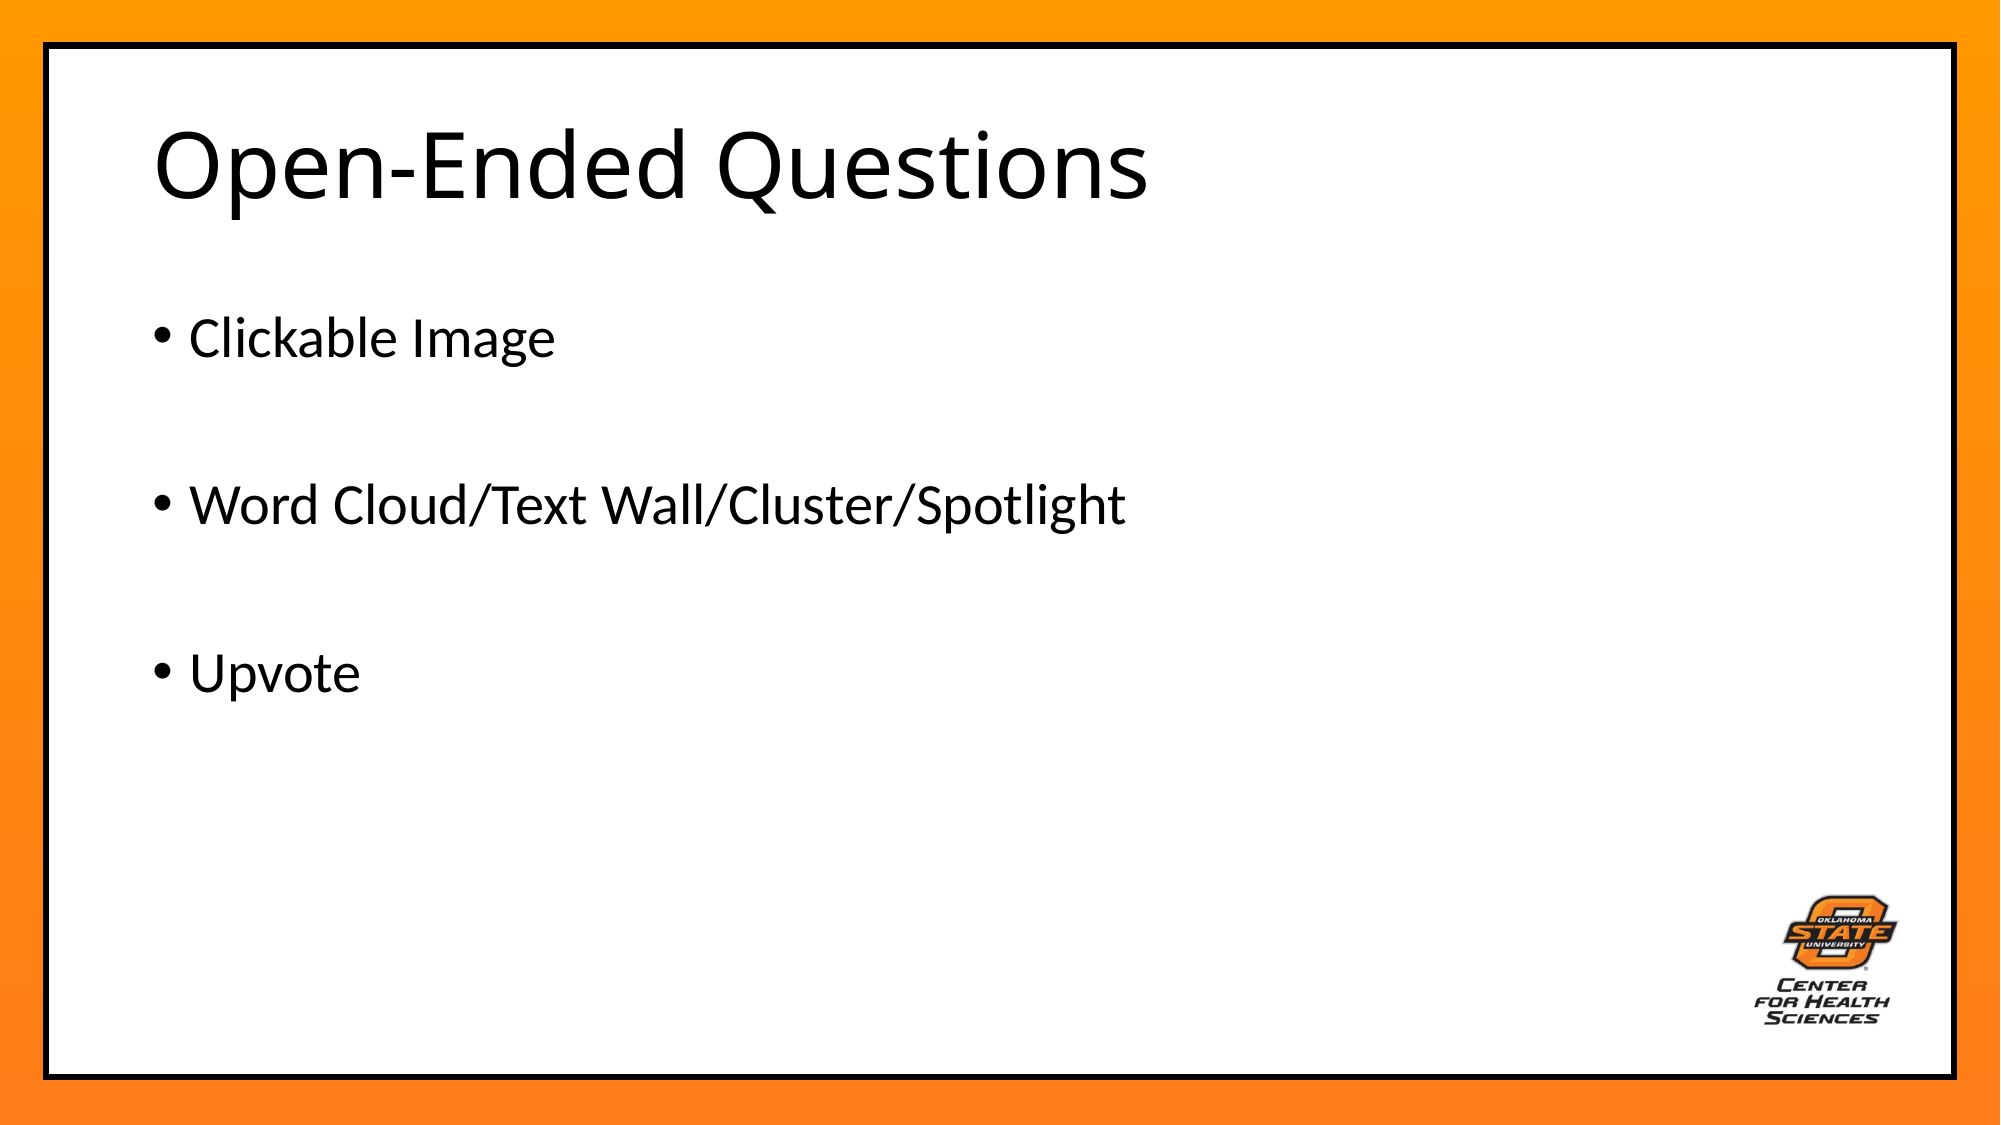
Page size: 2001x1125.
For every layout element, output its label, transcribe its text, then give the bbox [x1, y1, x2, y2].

picture [1751, 882, 1907, 1040]
list Clickable Image Word Cloud/Text Wall/Cluster/Spotlight Upvote [137, 299, 1863, 1014]
title Open-Ended Questions [137, 59, 1863, 278]
